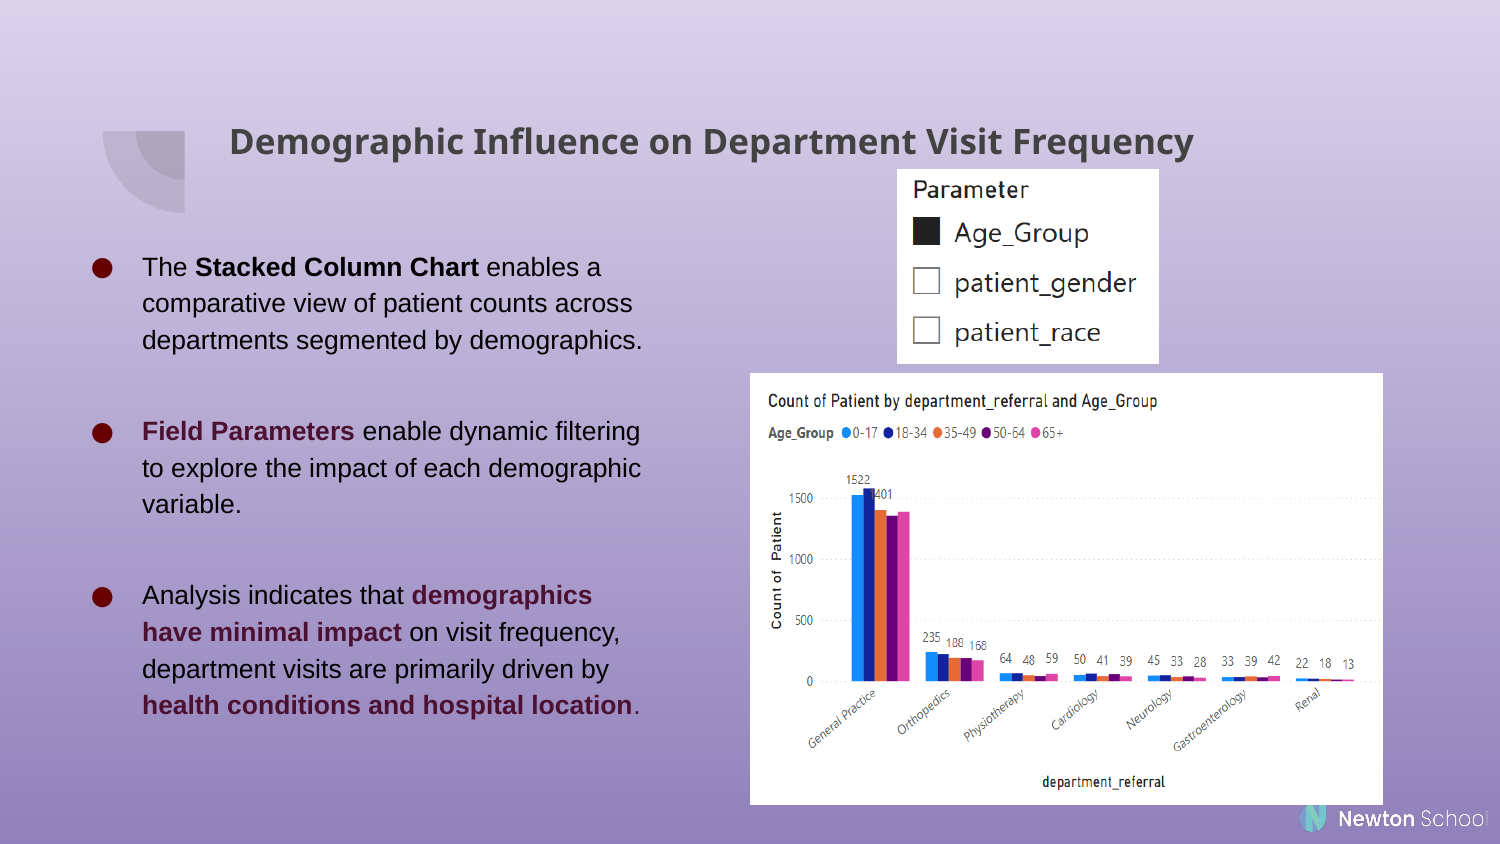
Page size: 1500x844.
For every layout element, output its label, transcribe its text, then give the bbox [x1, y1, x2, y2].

list The Stacked Column Chart enables a comparative view of patient counts across departments segmented by demographics. Field Parameters enable dynamic filtering to explore the impact of each demographic variable. Analysis indicates that demographics have minimal impact on visit frequency, department visits are primarily driven by health conditions and hospital location. [51, 189, 674, 750]
picture [749, 373, 1488, 832]
picture [897, 169, 1159, 364]
title Demographic Influence on Department Visit Frequency [213, 98, 1368, 210]
